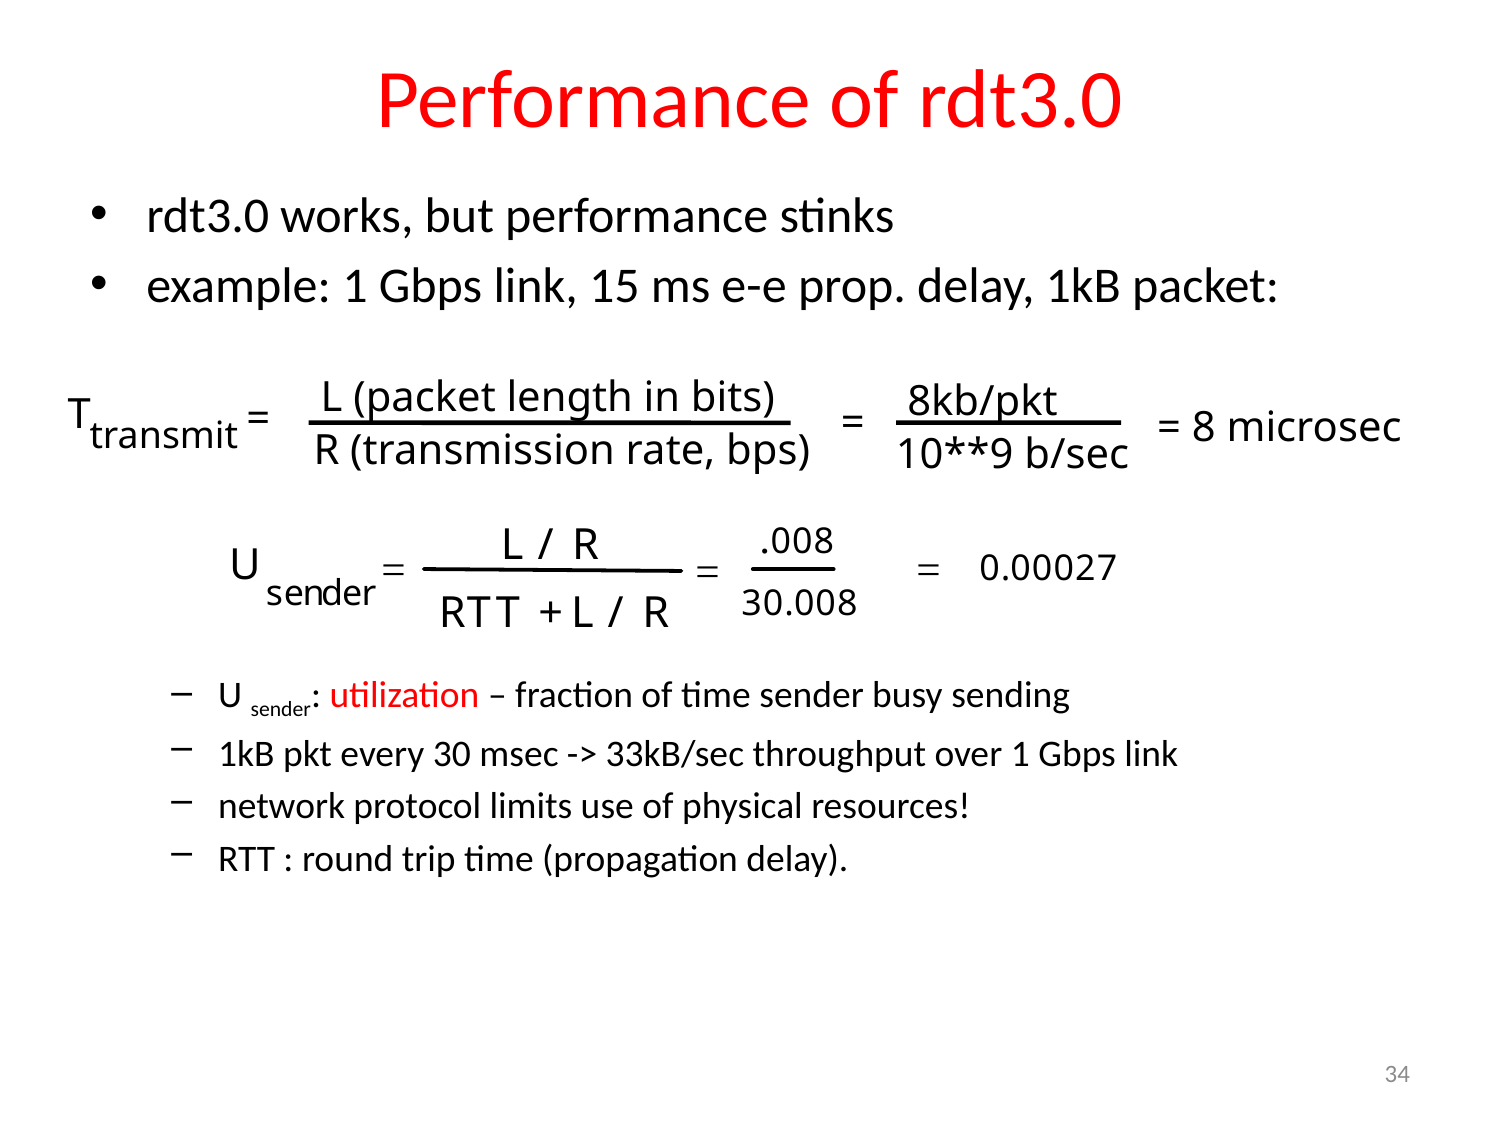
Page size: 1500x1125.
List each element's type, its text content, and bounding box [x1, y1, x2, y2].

text_box U sender: utilization – fraction of time sender busy sending 1kB pkt every 30 msec -> 33kB/sec throughput over 1 Gbps link network protocol limits use of physical resources! RTT : round trip time (propagation delay). [81, 662, 1455, 864]
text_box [49, 362, 1417, 485]
list rdt3.0 works, but performance stinks example: 1 Gbps link, 15 ms e-e prop. delay, 1kB packet: [75, 174, 1449, 338]
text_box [199, 499, 1184, 654]
title Performance of rdt3.0 [112, 0, 1388, 174]
slide_number 34 [1074, 1042, 1425, 1103]
